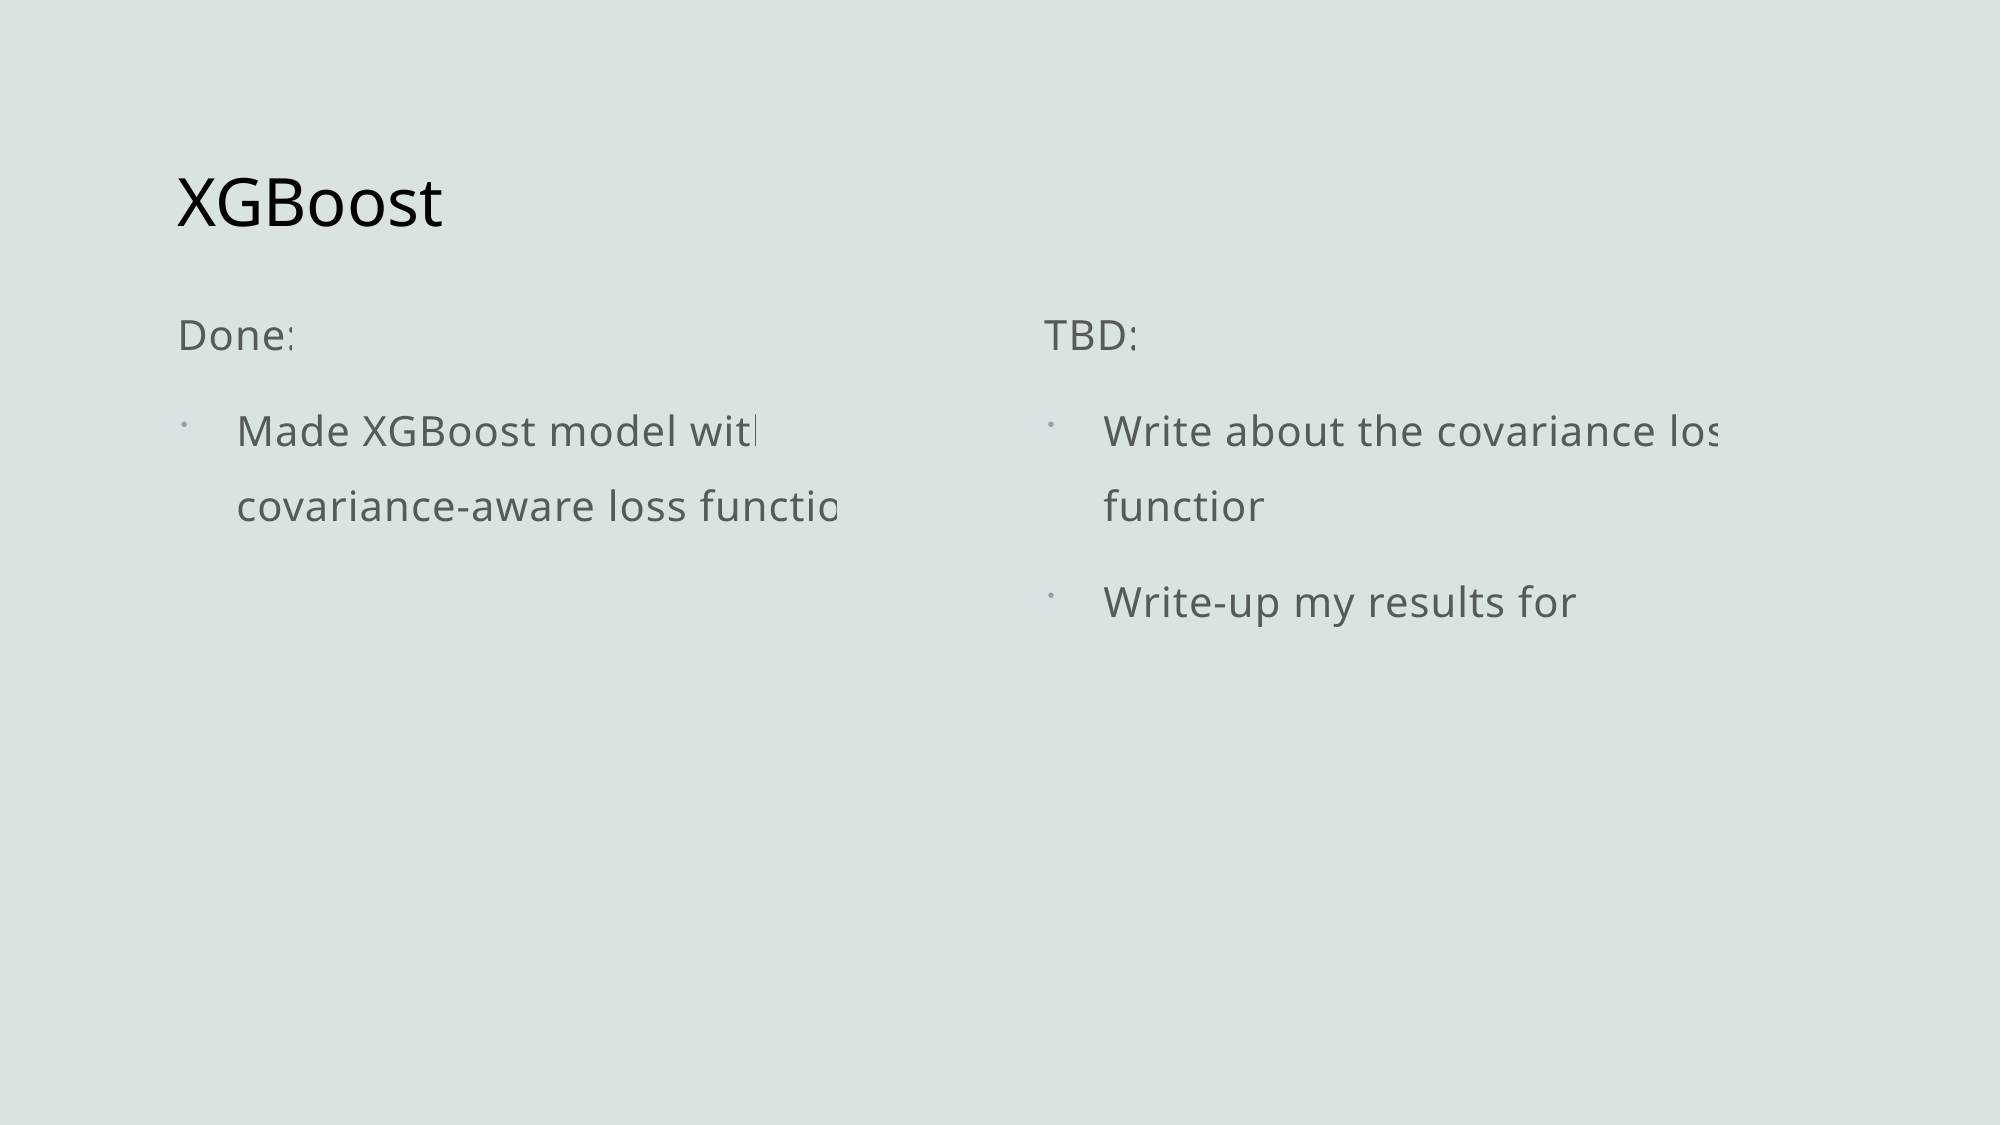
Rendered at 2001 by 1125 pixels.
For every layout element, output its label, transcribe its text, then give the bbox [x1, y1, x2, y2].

title XGBoost [162, 64, 1838, 248]
list TBD: Write about the covariance loss function Write-up my results for it [1029, 276, 1838, 948]
list Done: Made XGBoost model with covariance-aware loss function [162, 276, 971, 948]
